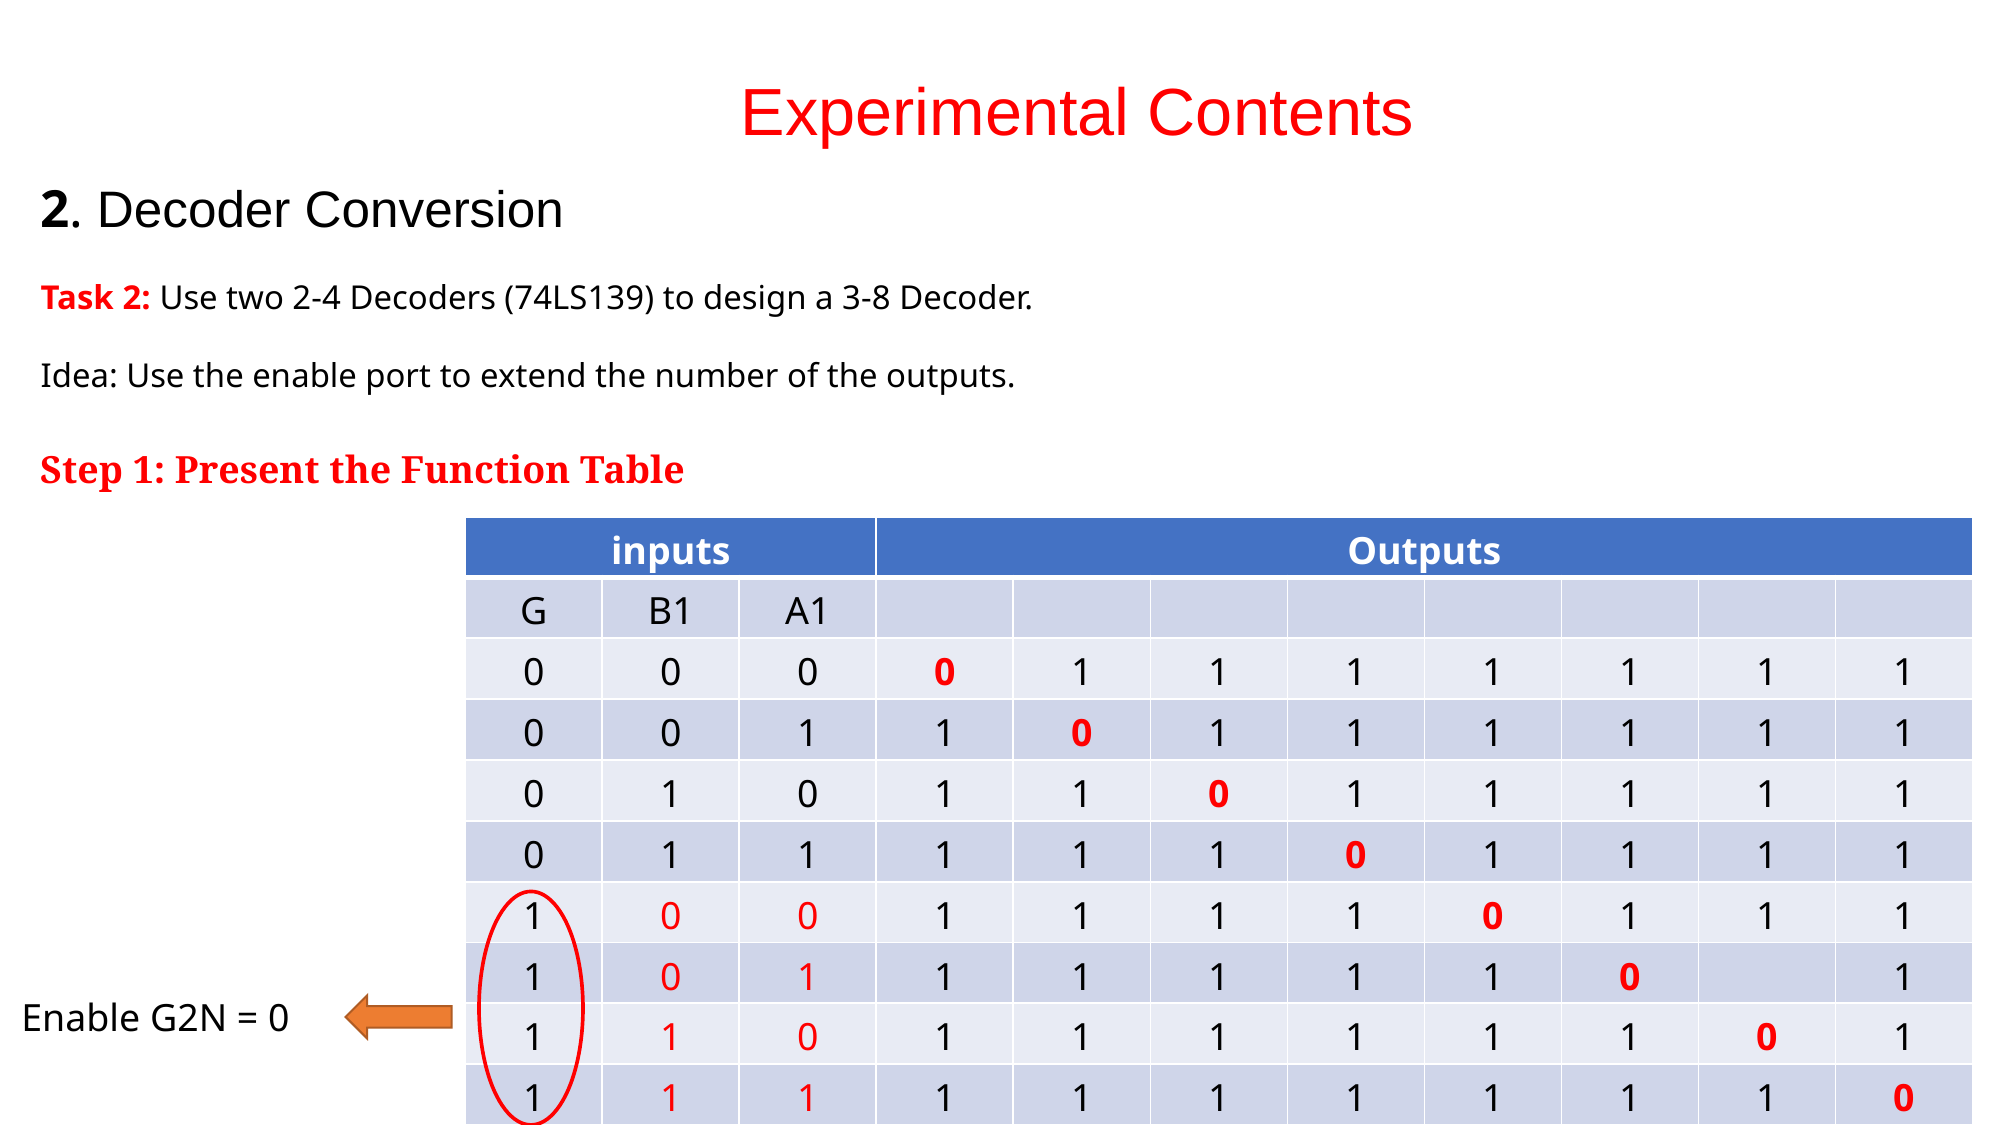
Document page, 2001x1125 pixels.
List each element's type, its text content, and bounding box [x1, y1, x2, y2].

text_box [344, 992, 453, 1041]
text_box Enable G2N = 0 [6, 986, 339, 1047]
text_box Experimental Contents [726, 61, 1430, 157]
text_box [477, 890, 585, 1125]
text_box Step 1: Present the Function Table [25, 416, 1720, 499]
list 2. Decoder Conversion Task 2: Use two 2-4 Decoders (74LS139) to design a 3-8 Decoder. Idea: Use the enable port to extend the number of the outputs. [25, 176, 1878, 404]
